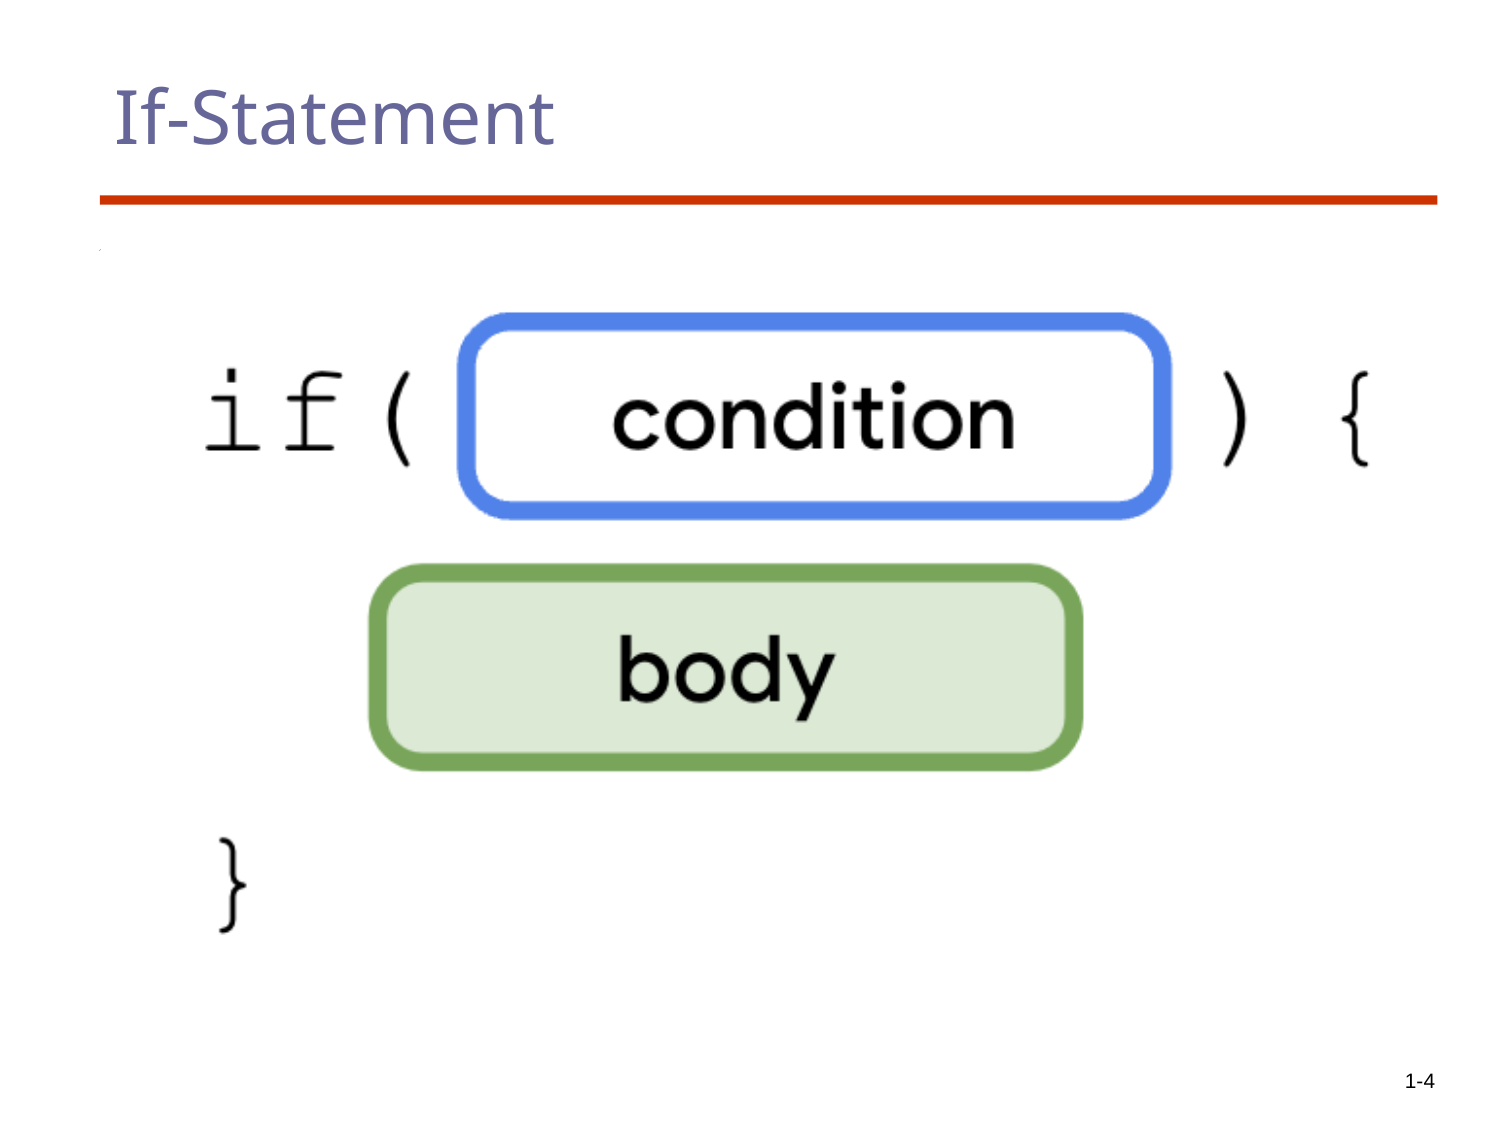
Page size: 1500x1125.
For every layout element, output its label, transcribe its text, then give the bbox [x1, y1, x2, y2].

title If-Statement [99, 62, 1438, 250]
slide_number 1-4 [1137, 1024, 1451, 1101]
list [99, 276, 1438, 999]
